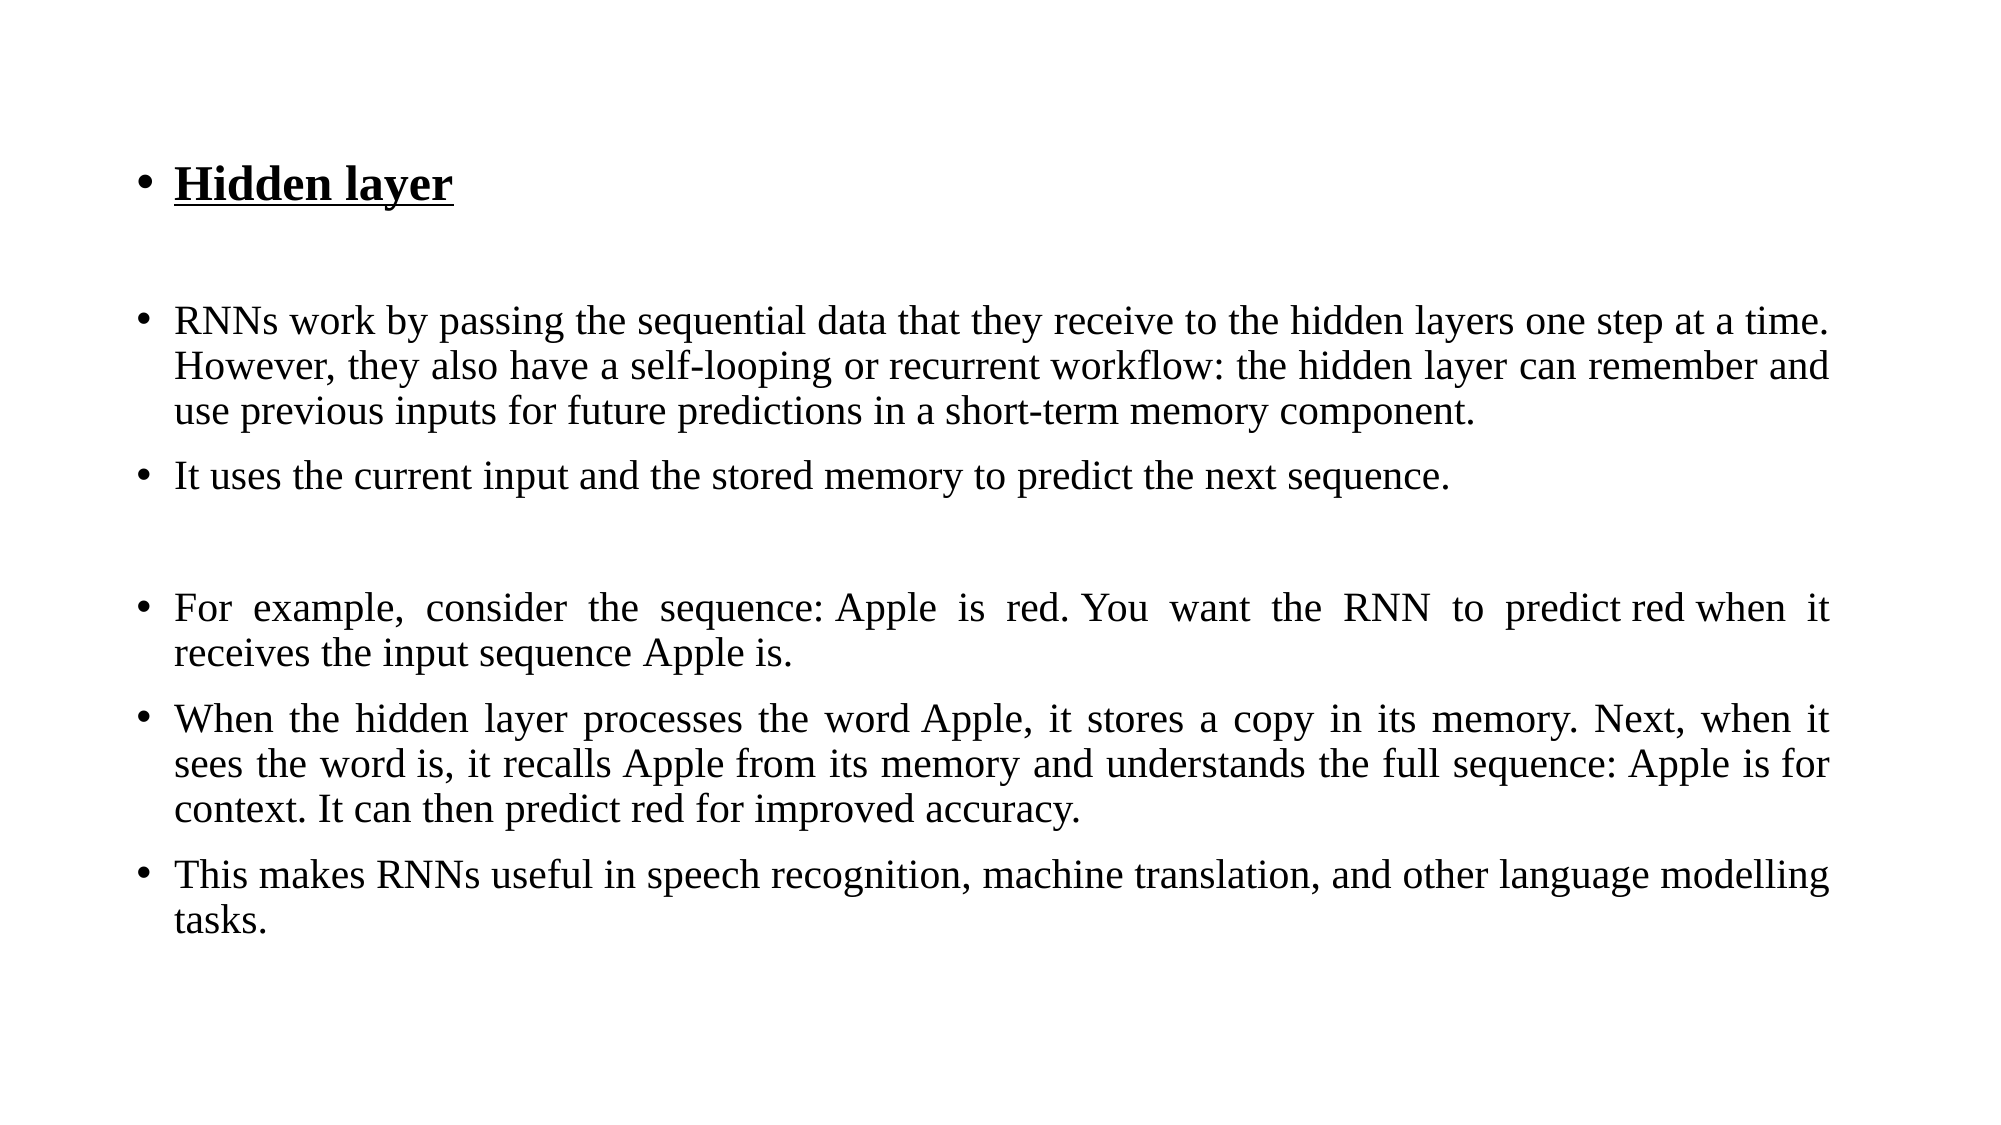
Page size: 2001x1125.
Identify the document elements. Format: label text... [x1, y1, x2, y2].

list Hidden layer RNNs work by passing the sequential data that they receive to the hidden layers one step at a time. However, they also have a self-looping or recurrent workflow: the hidden layer can remember and use previous inputs for future predictions in a short-term memory component. It uses the current input and the stored memory to predict the next sequence. For example, consider the sequence: Apple is red. You want the RNN to predict red when it receives the input sequence Apple is. When the hidden layer processes the word Apple, it stores a copy in its memory. Next, when it sees the word is, it recalls Apple from its memory and understands the full sequence: Apple is for context. It can then predict red for improved accuracy. This makes RNNs useful in speech recognition, machine translation, and other language modelling tasks. [121, 149, 1847, 1045]
